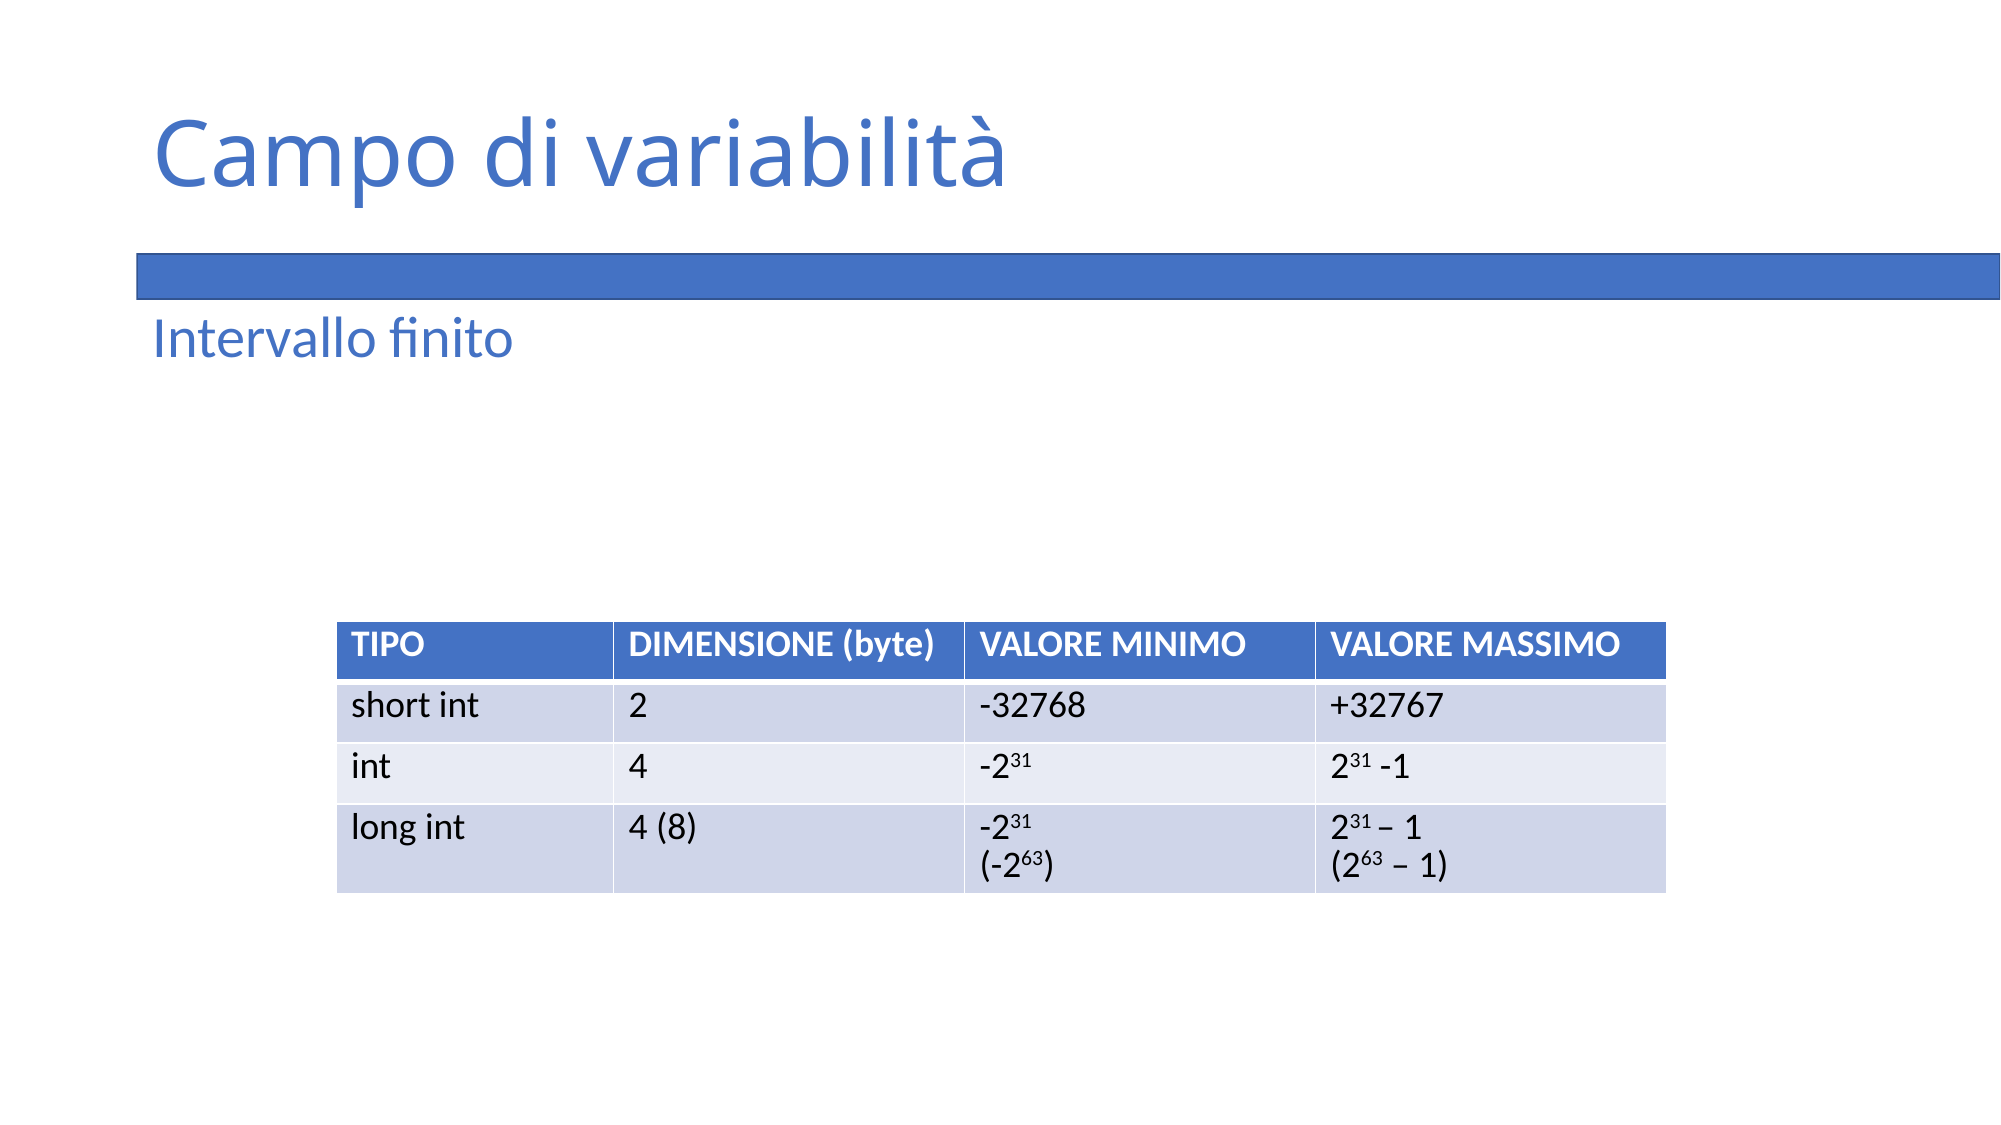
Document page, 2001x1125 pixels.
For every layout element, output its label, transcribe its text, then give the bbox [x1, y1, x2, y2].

table_cell -231 [965, 744, 1315, 803]
table_cell short int [337, 685, 613, 742]
table_cell int [337, 744, 613, 803]
table_header VALORE MINIMO [965, 622, 1315, 679]
table_cell 231 – 1 (263 – 1) [1316, 805, 1666, 893]
table_cell 231 -1 [1316, 744, 1666, 803]
table_header DIMENSIONE (byte) [614, 622, 964, 679]
table_header VALORE MASSIMO [1316, 622, 1666, 679]
table_cell 4 (8) [614, 805, 964, 893]
table_cell +32767 [1316, 685, 1666, 742]
table_cell 2 [614, 685, 964, 742]
table_cell 4 [614, 744, 964, 803]
list Intervallo finito [137, 299, 1863, 429]
table_cell -32768 [965, 685, 1315, 742]
table_cell -231 (-263) [965, 805, 1315, 893]
table_cell long int [337, 805, 613, 893]
table_header TIPO [337, 622, 613, 679]
title Campo di variabilità [137, 59, 1863, 255]
